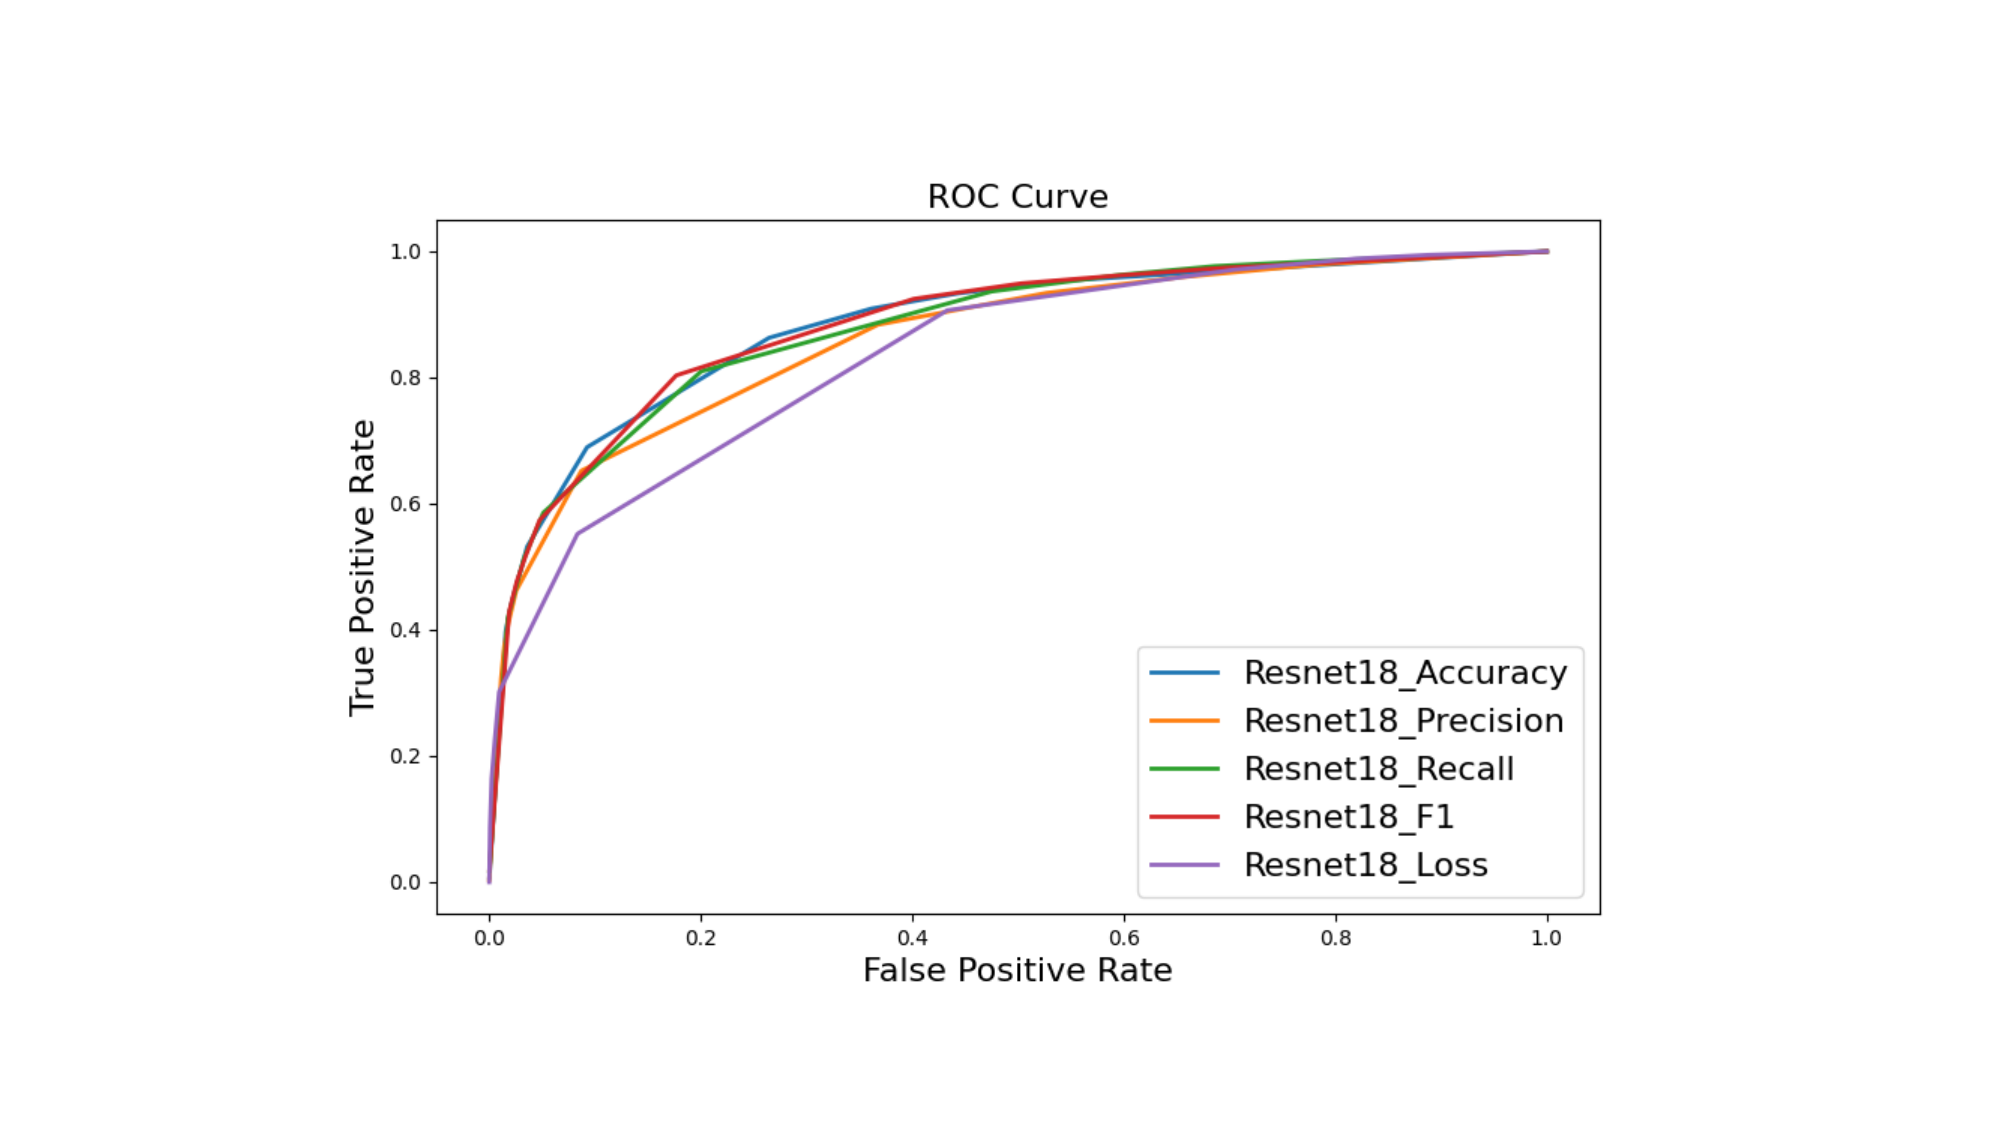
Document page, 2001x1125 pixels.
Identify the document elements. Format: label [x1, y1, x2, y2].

picture [249, 112, 1750, 1013]
